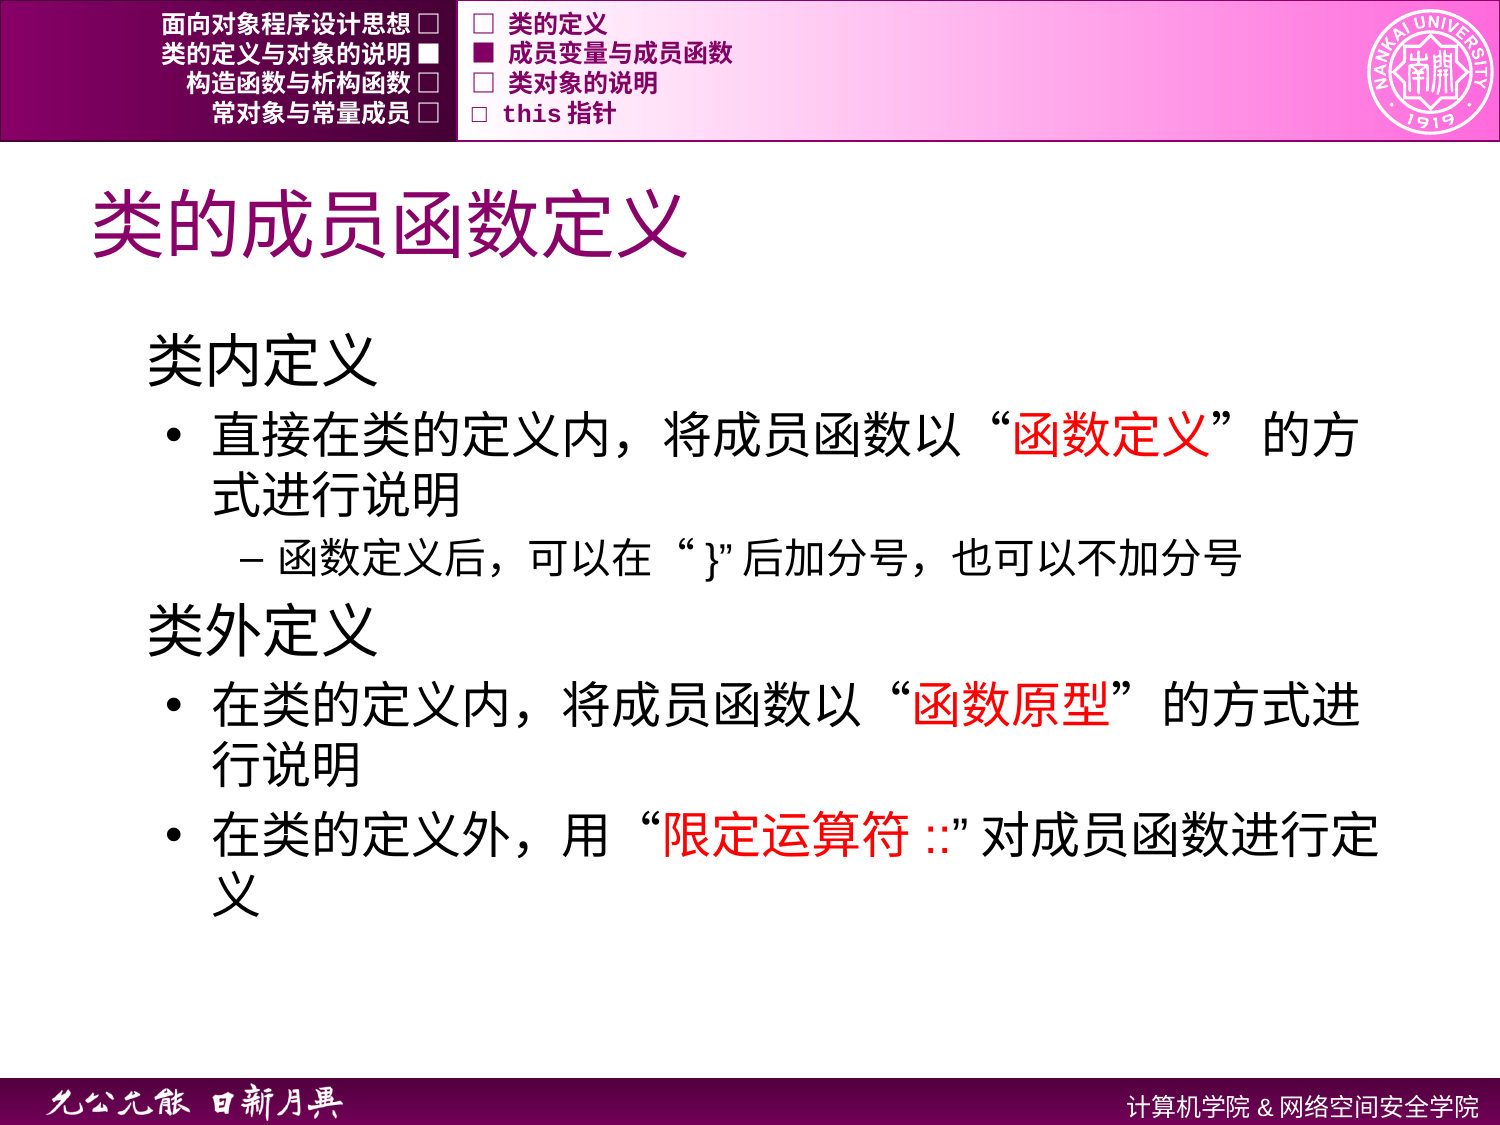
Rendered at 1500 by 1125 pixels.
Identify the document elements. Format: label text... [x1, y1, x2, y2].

title 类的成员函数定义 [74, 163, 1426, 282]
text_box 常对象与常量成员 □ [0, 95, 459, 129]
list 类内定义 直接在类的定义内，将成员函数以“函数定义”的方式进行说明 函数定义后，可以在“}”后加分号，也可以不加分号 类外定义 在类的定义内，将成员函数以“函数原型”的方式进行说明 在类的定义外，用“限定运算符::”对成员函数进行定义 [74, 316, 1426, 1055]
text_box 构造函数与析构函数 □ [0, 66, 455, 95]
text_box 面向对象程序设计思想 □ [0, 7, 455, 36]
text_box 类的定义与对象的说明 ■ [0, 36, 455, 66]
picture [35, 1081, 356, 1122]
text_box □ this指针 [459, 95, 1361, 129]
text_box □ 类对象的说明 [455, 66, 1361, 95]
text_box ■ 成员变量与成员函数 [455, 36, 1361, 66]
text_box □ 类的定义 [455, 7, 1361, 36]
